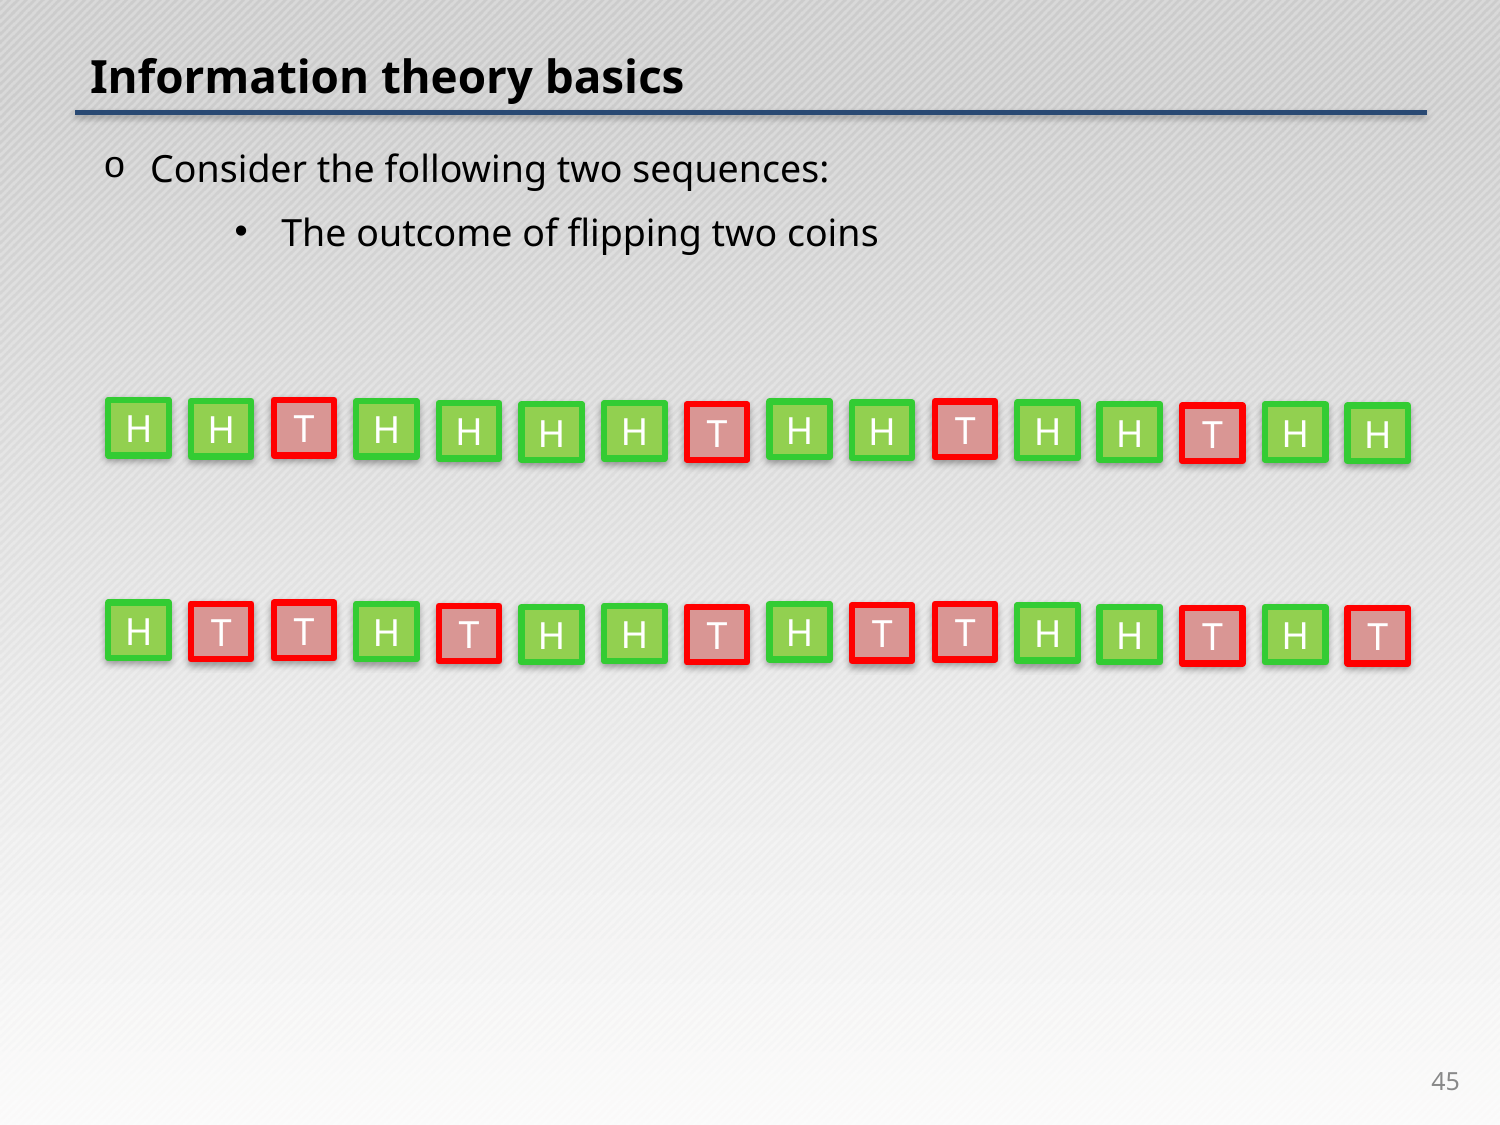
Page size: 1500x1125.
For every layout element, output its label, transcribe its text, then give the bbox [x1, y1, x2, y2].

picture [0, 0, 1500, 1125]
title Information theory basics [74, 37, 1426, 113]
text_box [108, 602, 1409, 664]
text_box Consider the following two sequences: The outcome of flipping two coins [58, 135, 1482, 755]
slide_number 45 [1125, 1052, 1475, 1113]
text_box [108, 399, 1409, 462]
